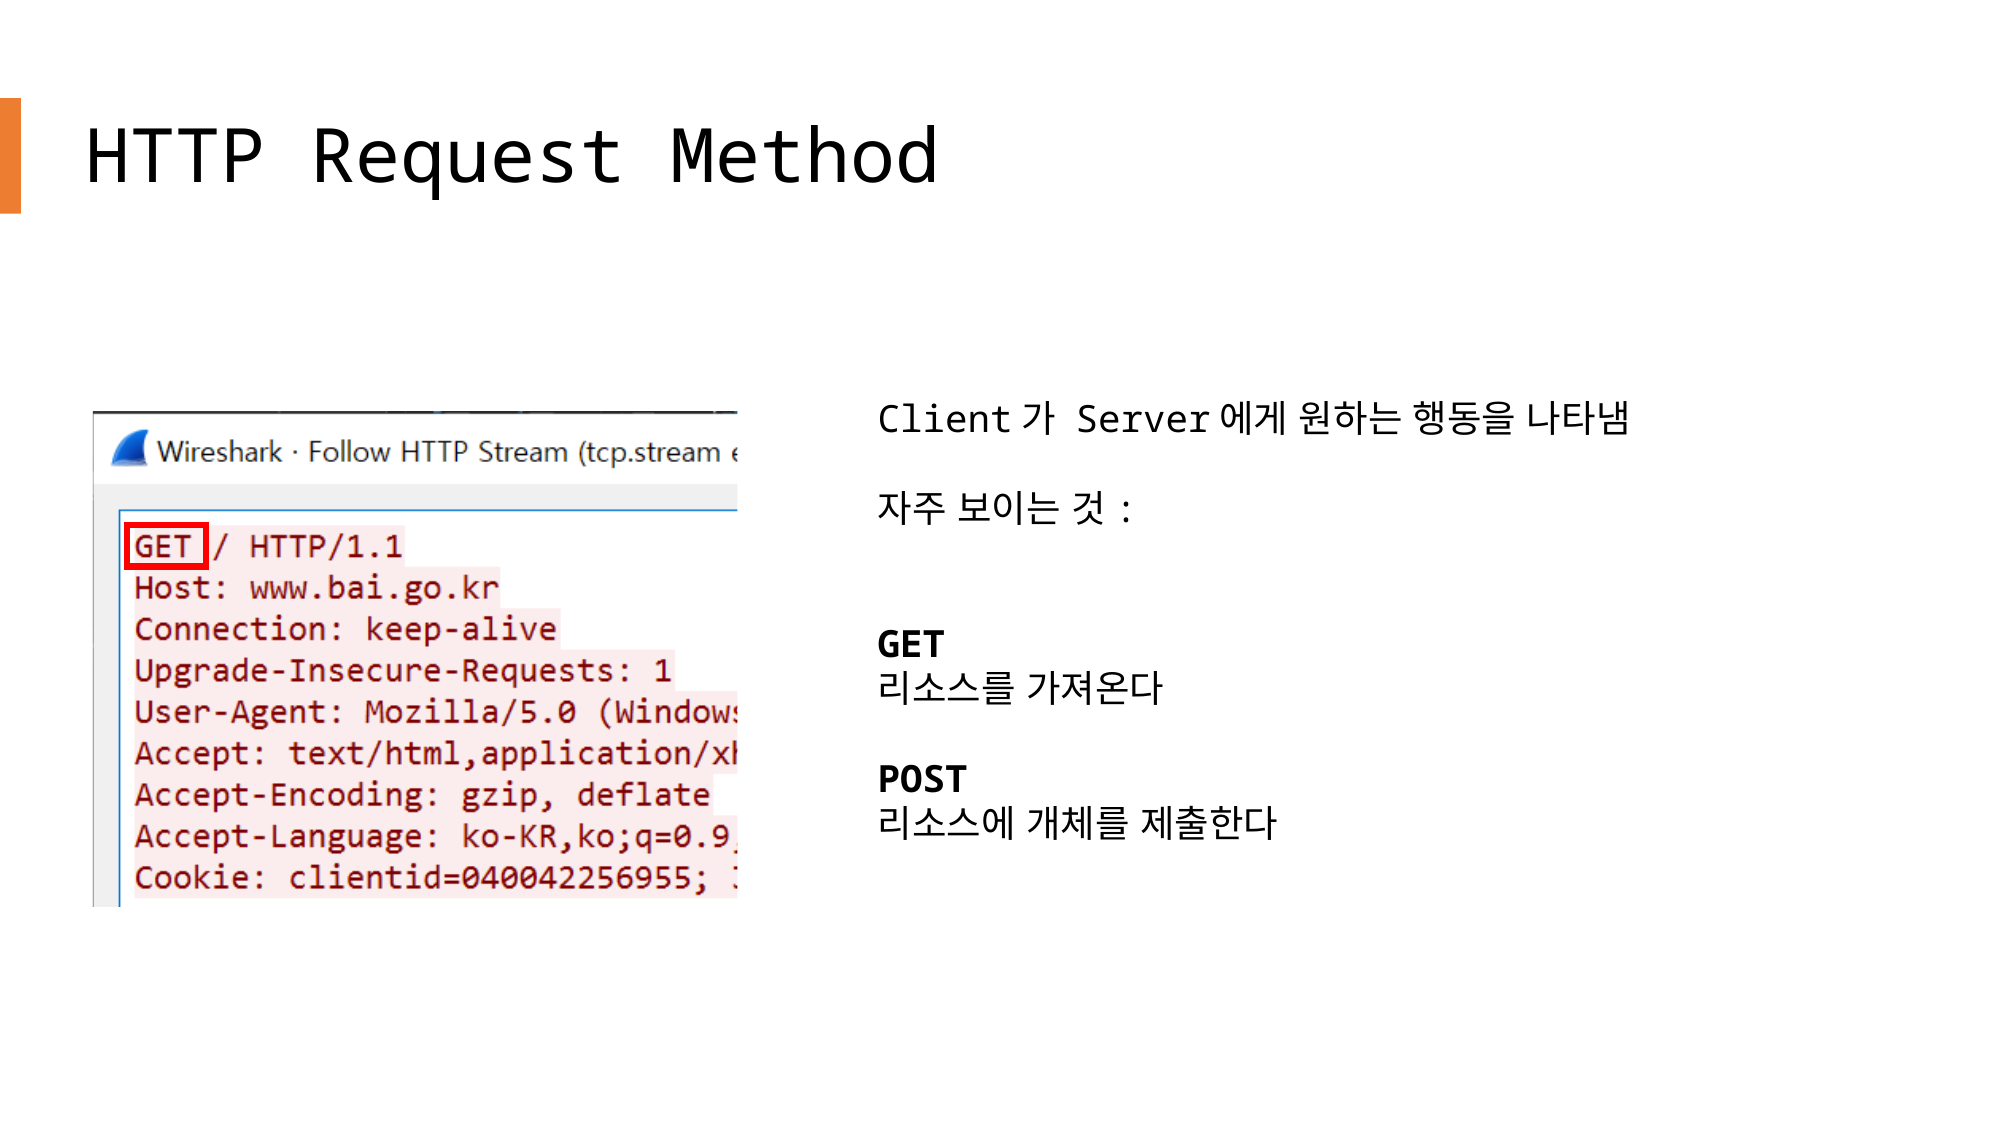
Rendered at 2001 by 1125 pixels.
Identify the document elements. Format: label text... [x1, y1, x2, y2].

text_box [0, 97, 22, 215]
title HTTP Request Method [70, 67, 1908, 249]
text_box Client가 Server에게 원하는 행동을 나타냄 자주 보이는 것: GET 리소스를 가져온다 POST 리소스에 개체를 제출한다 [862, 387, 1646, 853]
picture [92, 411, 738, 907]
